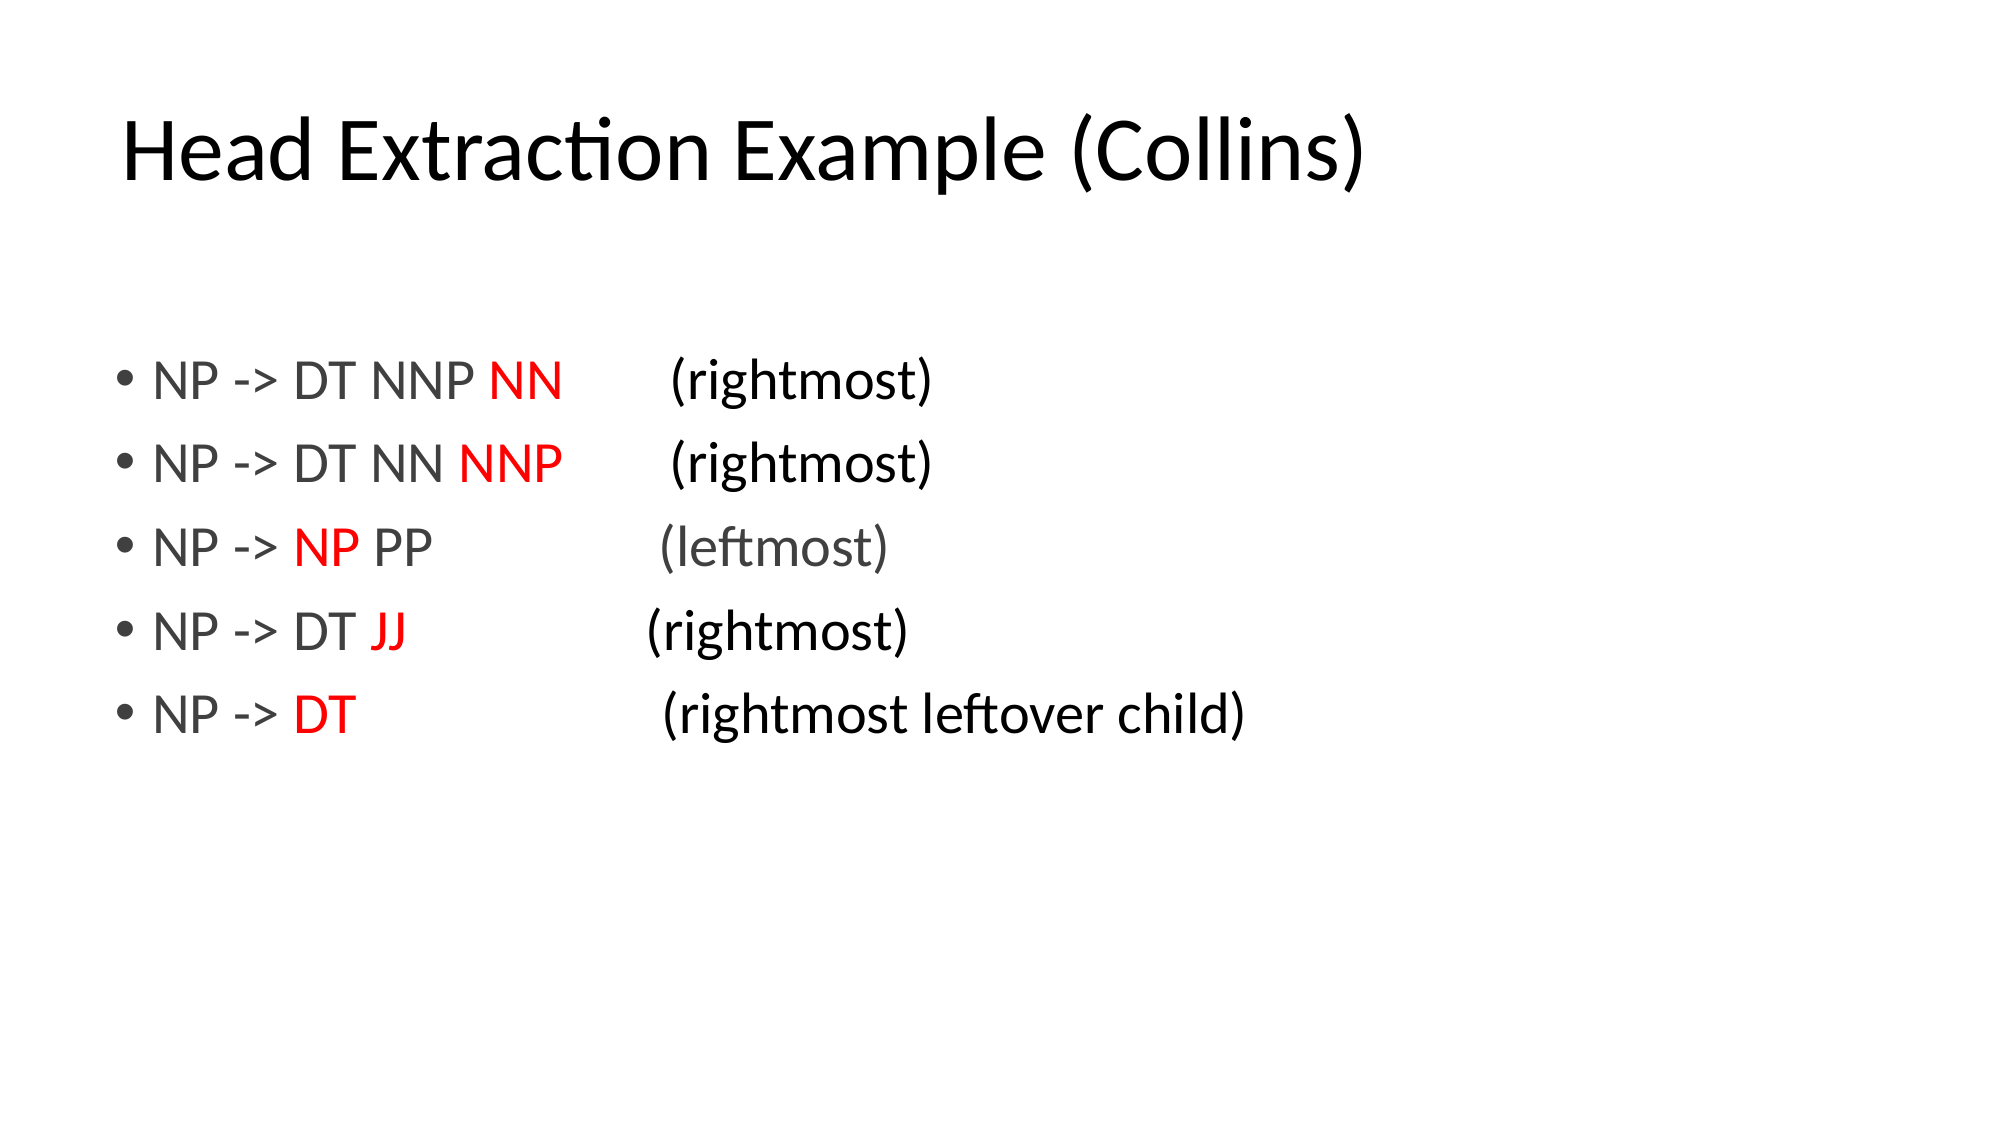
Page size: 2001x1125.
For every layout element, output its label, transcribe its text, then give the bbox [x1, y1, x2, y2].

title Head Extraction Example (Collins) [106, 42, 1832, 260]
list NP -> DT NNP NN (rightmost) NP -> DT NN NNP (rightmost) NP -> NP PP (leftmost) NP -> DT JJ (rightmost) NP -> DT (rightmost leftover child) [99, 341, 1900, 1053]
